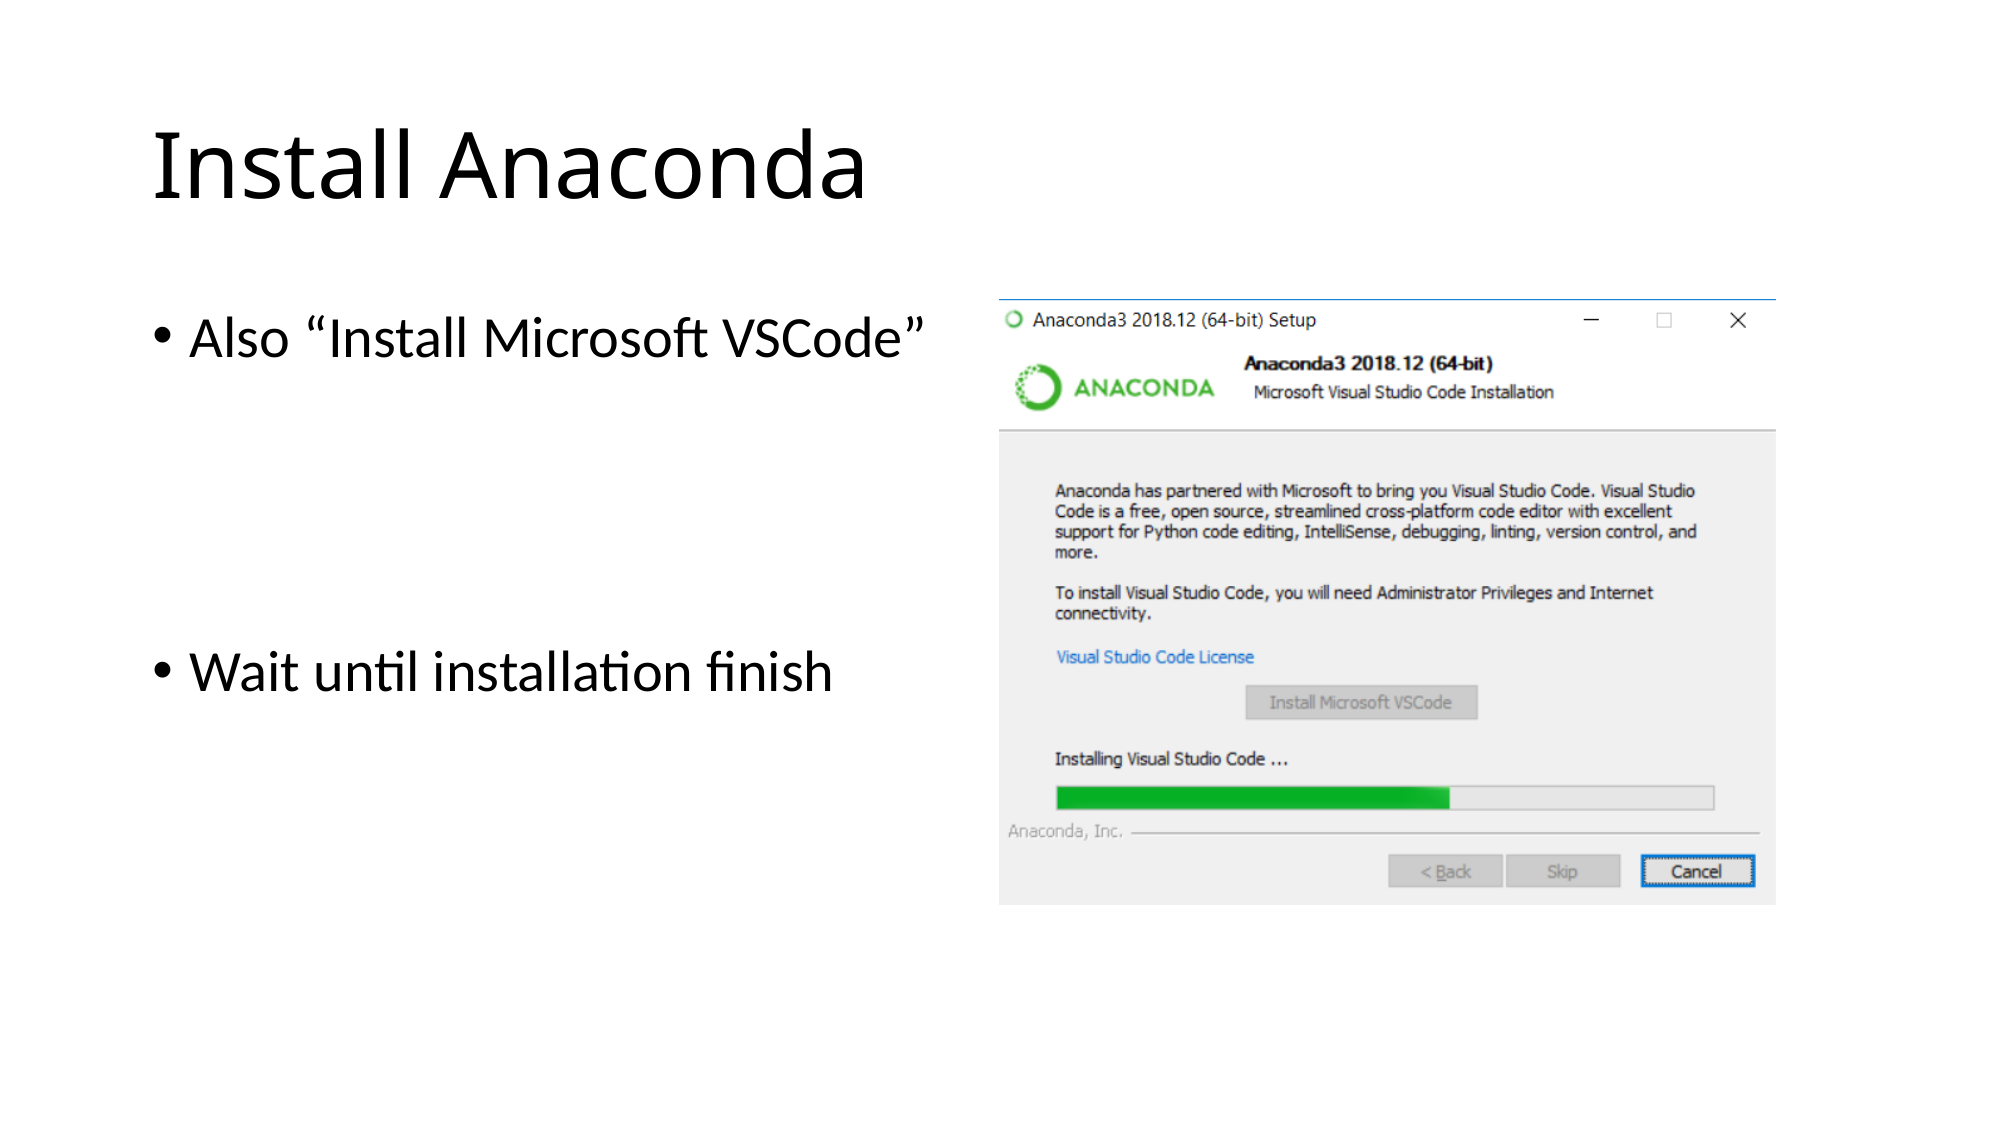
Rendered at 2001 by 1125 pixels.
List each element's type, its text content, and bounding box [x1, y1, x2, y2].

list Also “Install Microsoft VSCode” Wait until installation finish [137, 299, 1863, 1101]
title Install Anaconda [137, 59, 1863, 278]
picture [999, 299, 1776, 905]
